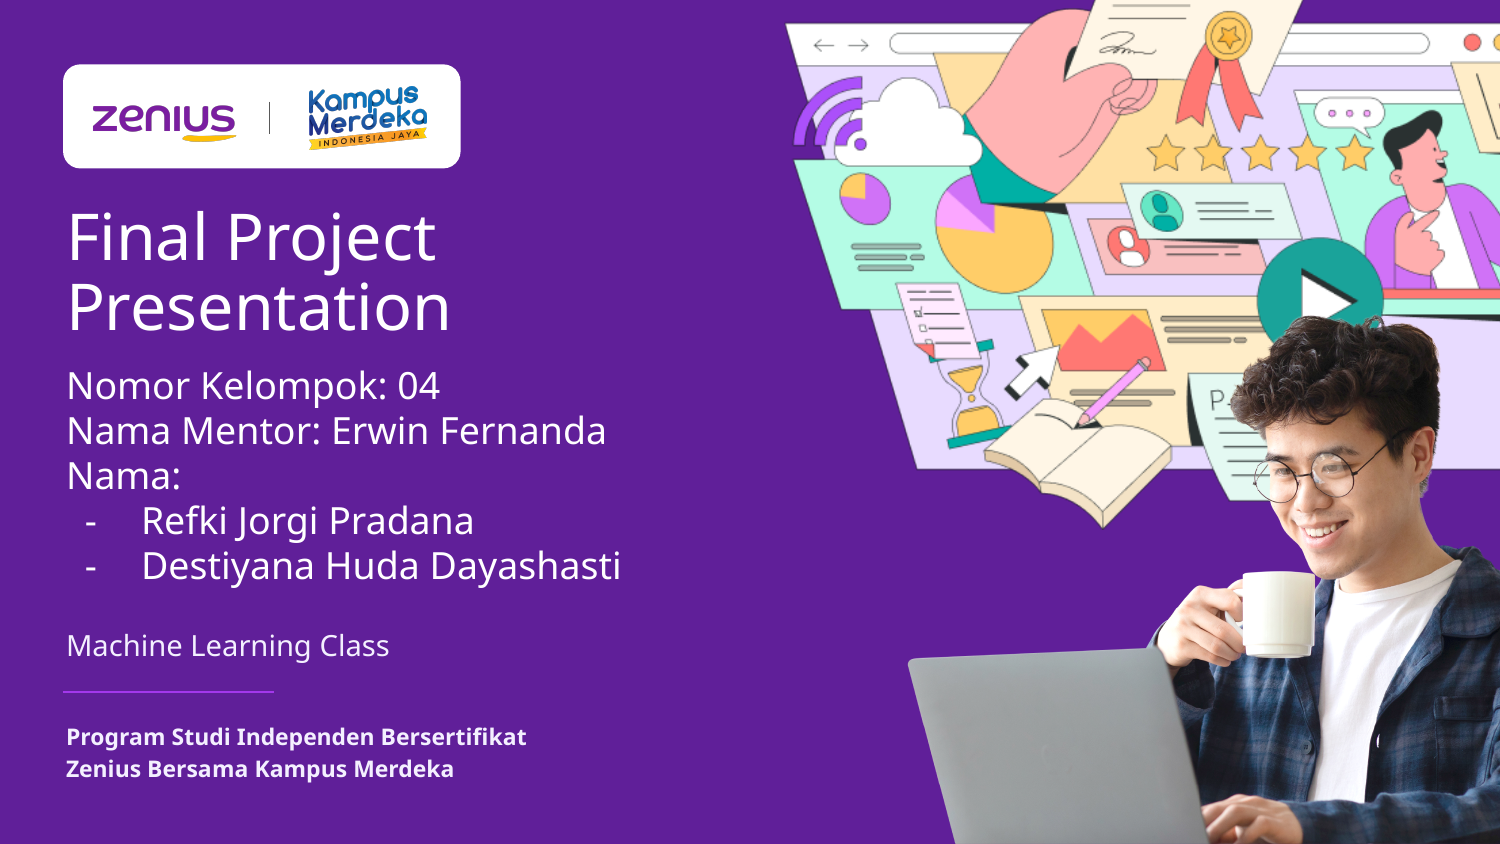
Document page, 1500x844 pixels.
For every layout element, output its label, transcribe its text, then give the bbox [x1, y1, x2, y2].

picture [772, 0, 1500, 844]
subtitle Nomor Kelompok: 04 Nama Mentor: Erwin Fernanda Nama: Refki Jorgi Pradana Destiyana Huda Dayashasti [51, 394, 809, 556]
subtitle Machine Learning Class [51, 581, 809, 678]
title Final Project Presentation [51, 198, 741, 351]
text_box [62, 64, 461, 169]
subtitle Program Studi Independen Bersertifikat Zenius Bersama Kampus Merdeka [51, 702, 581, 798]
